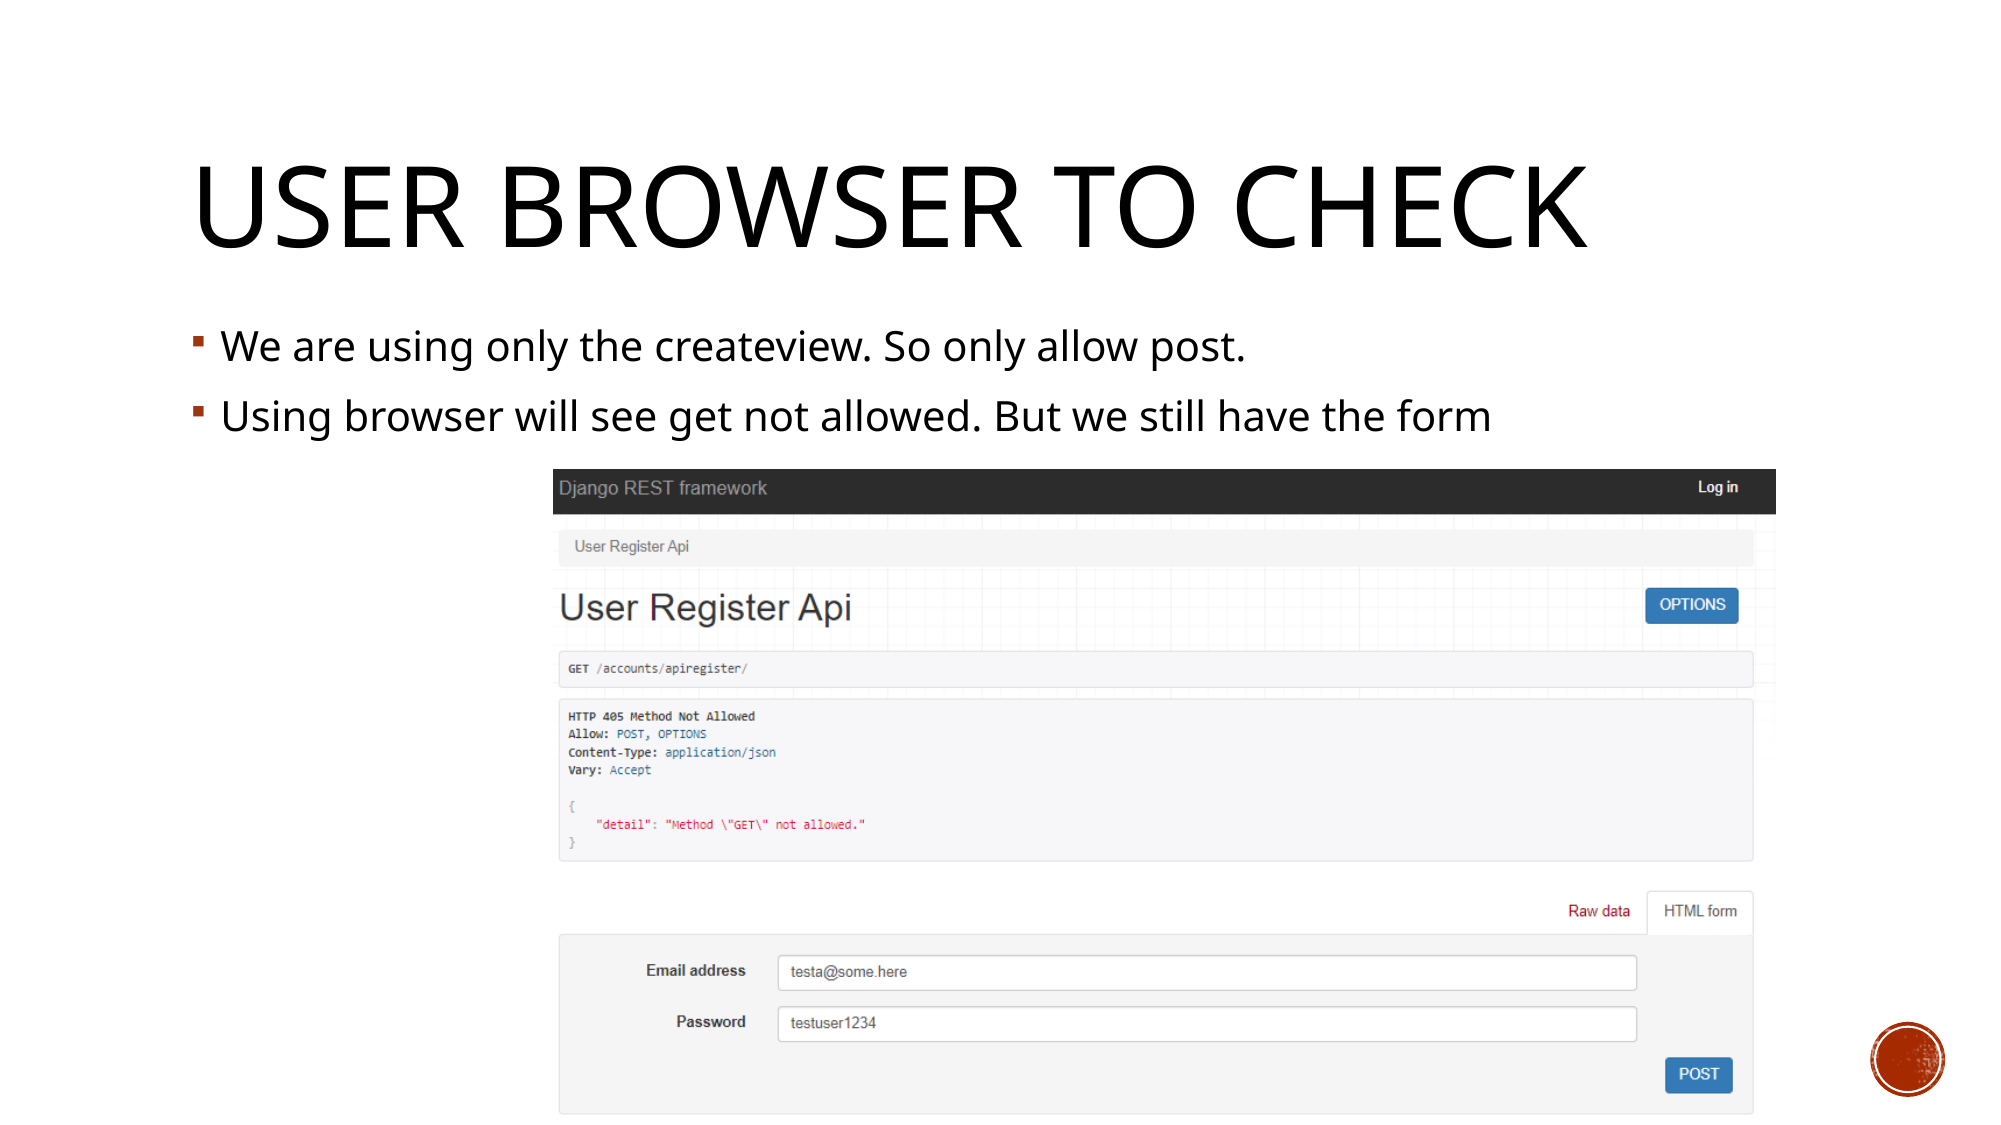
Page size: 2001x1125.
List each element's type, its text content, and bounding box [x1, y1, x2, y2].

picture [553, 469, 1776, 1125]
list We are using only the createview. So only allow post. Using browser will see get not allowed. But we still have the form [175, 318, 1685, 496]
title User browser to check [175, 79, 1826, 344]
